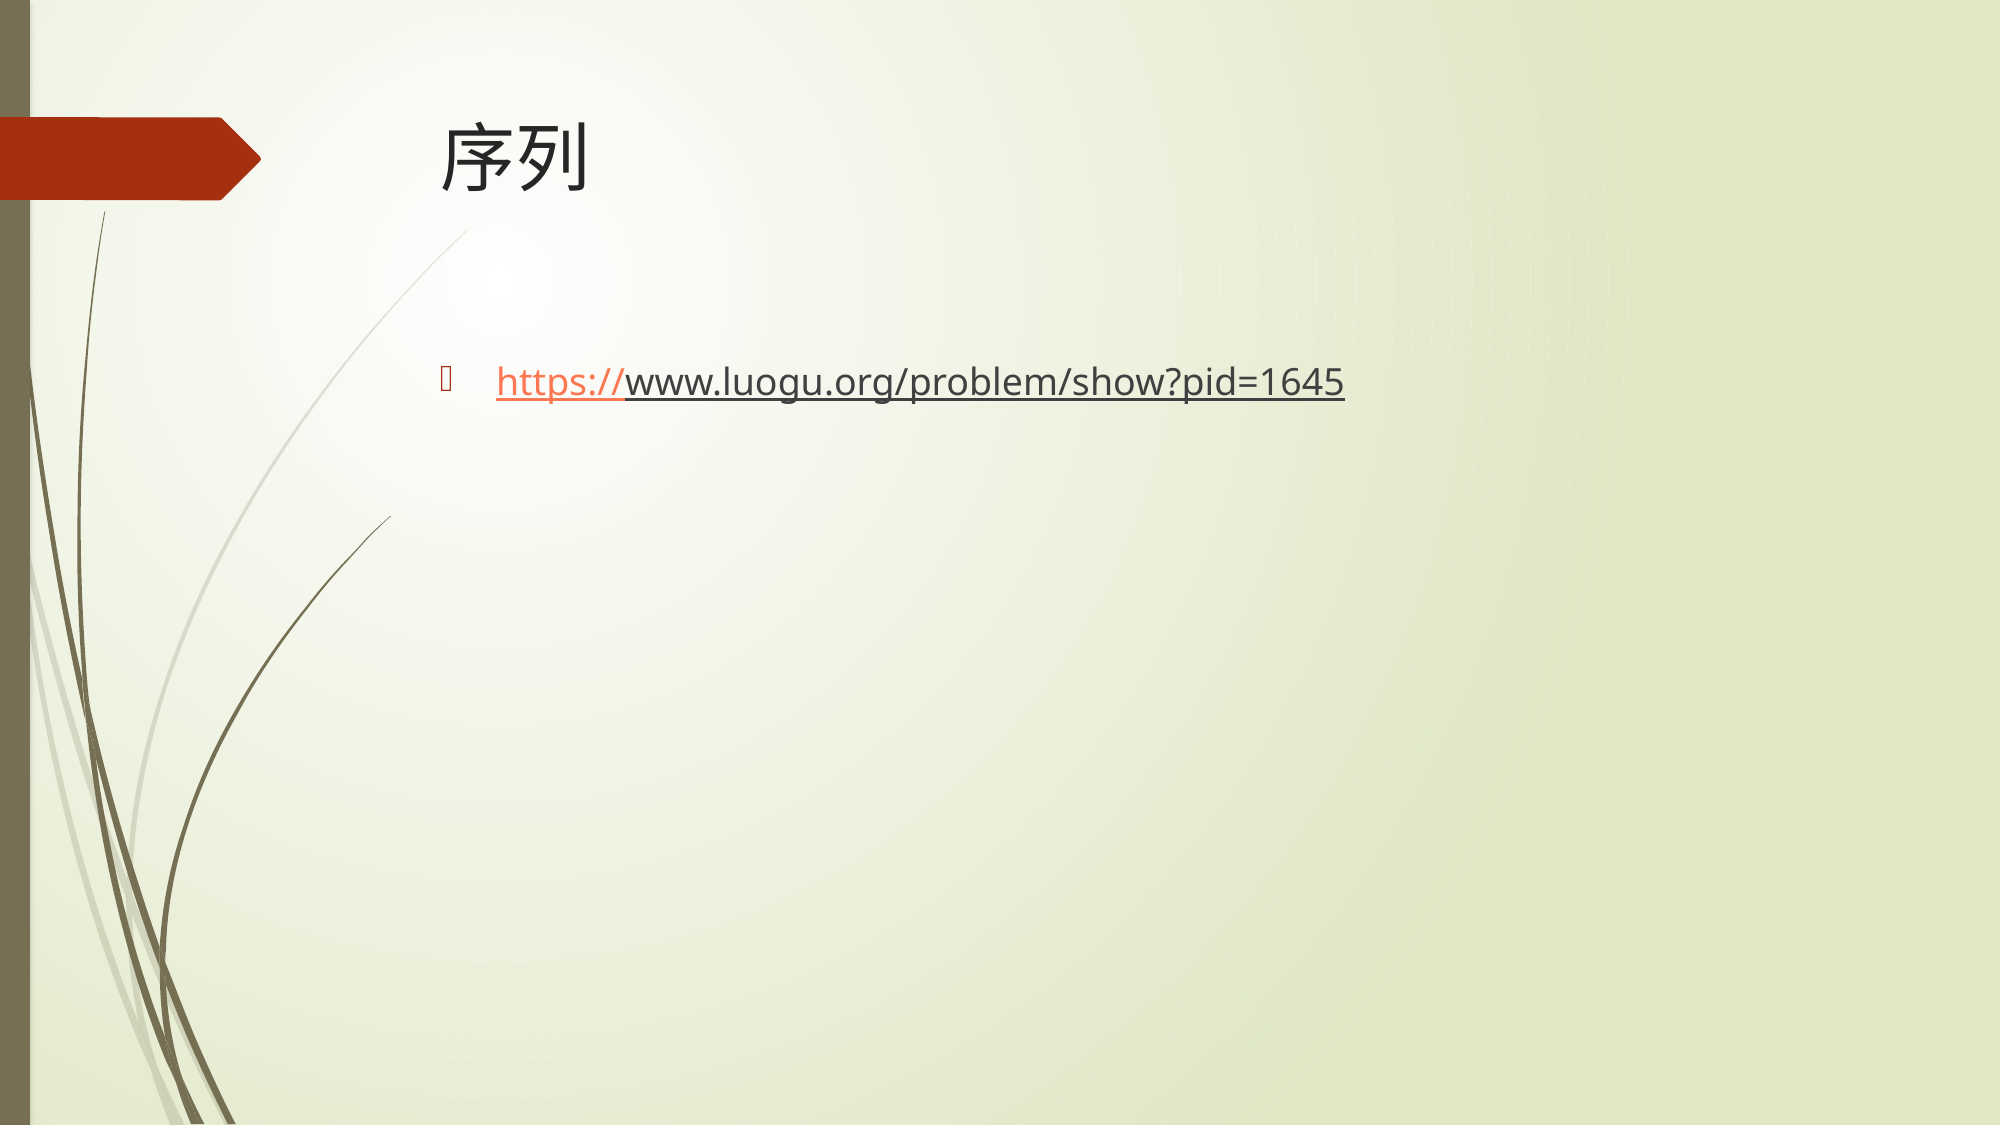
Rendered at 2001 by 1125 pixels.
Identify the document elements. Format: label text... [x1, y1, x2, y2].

title 序列 [425, 102, 1888, 313]
list https://www.luogu.org/problem/show?pid=1645 [424, 350, 1888, 970]
